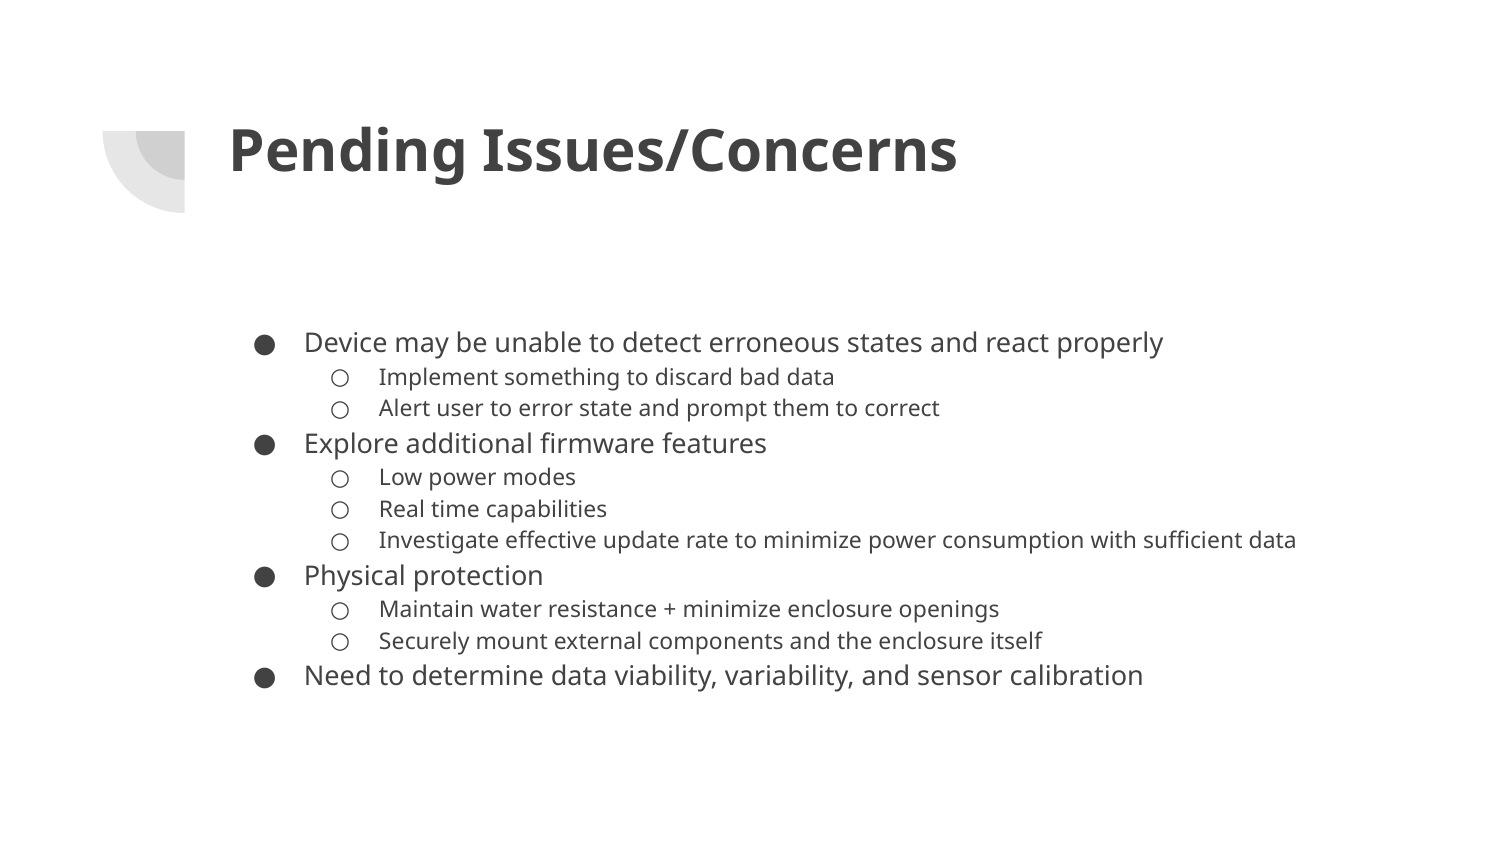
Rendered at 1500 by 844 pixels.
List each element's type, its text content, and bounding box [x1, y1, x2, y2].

list Device may be unable to detect erroneous states and react properly Implement something to discard bad data Alert user to error state and prompt them to correct Explore additional firmware features Low power modes Real time capabilities Investigate effective update rate to minimize power consumption with sufficient data Physical protection Maintain water resistance + minimize enclosure openings Securely mount external components and the enclosure itself Need to determine data viability, variability, and sensor calibration [213, 248, 1368, 741]
title Pending Issues/Concerns [213, 98, 1368, 248]
